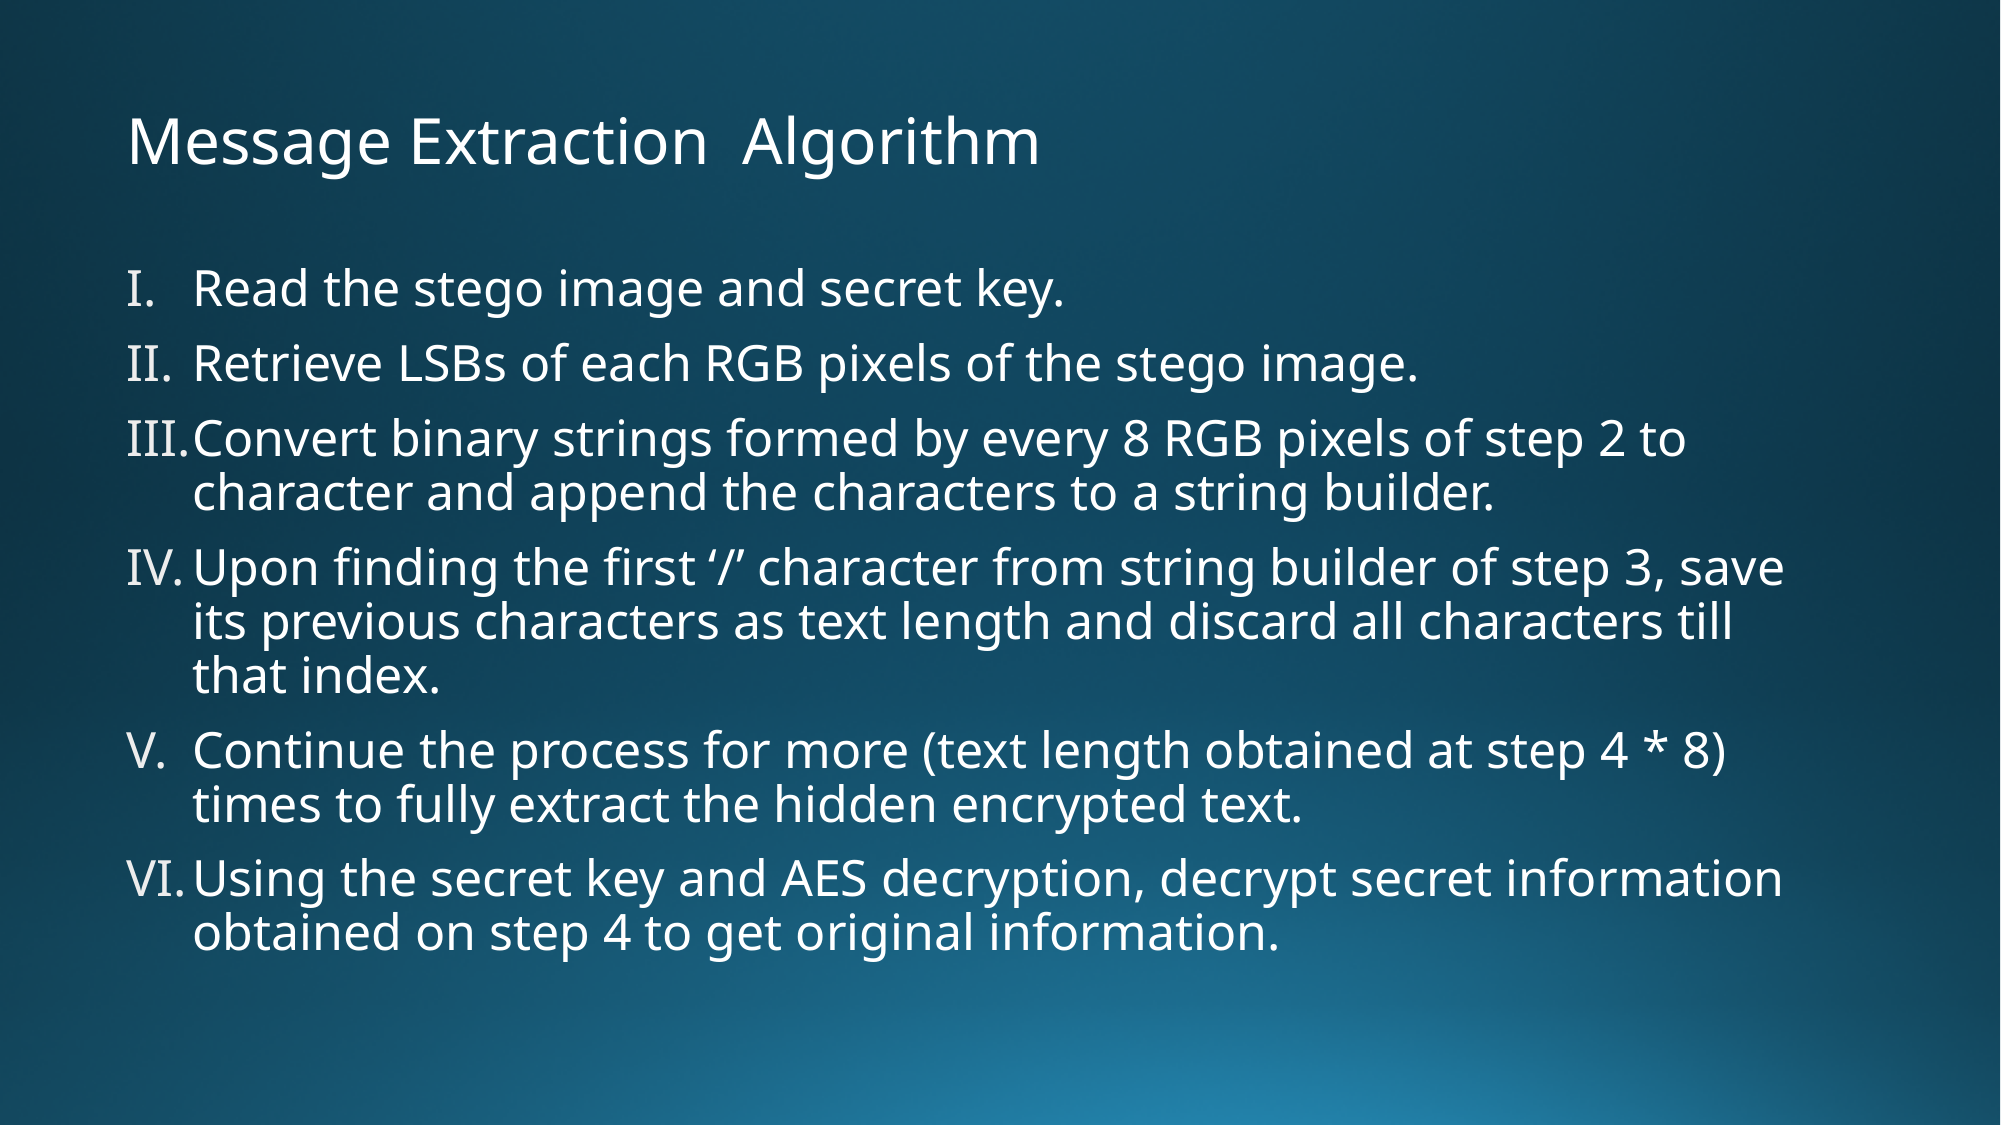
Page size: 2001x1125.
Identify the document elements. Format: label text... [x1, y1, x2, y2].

list Read the stego image and secret key. Retrieve LSBs of each RGB pixels of the stego image. Convert binary strings formed by every 8 RGB pixels of step 2 to character and append the characters to a string builder. Upon finding the first ‘/’ character from string builder of step 3, save its previous characters as text length and discard all characters till that index. Continue the process for more (text length obtained at step 4 * 8) times to fully extract the hidden encrypted text. Using the secret key and AES decryption, decrypt secret information obtained on step 4 to get original information. [111, 252, 1837, 1048]
title Message Extraction Algorithm [111, 76, 1144, 211]
picture [0, 0, 2001, 1125]
